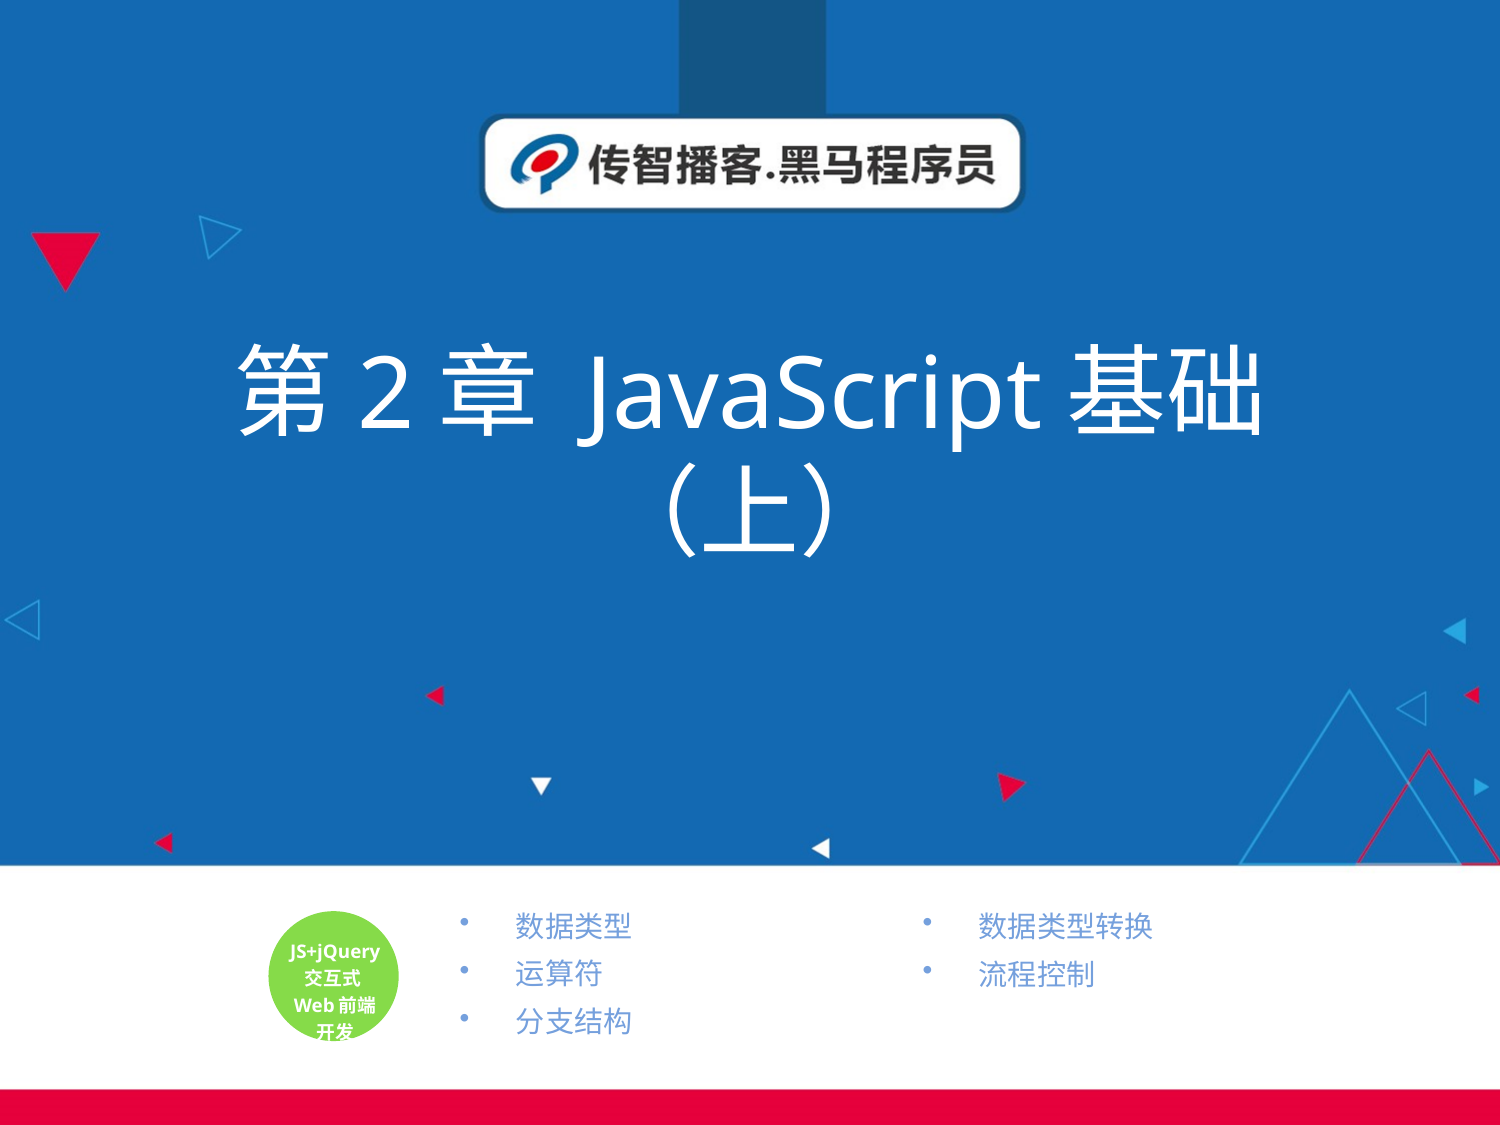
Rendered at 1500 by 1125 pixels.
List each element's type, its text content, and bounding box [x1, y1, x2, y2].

title 第2章 JavaScript基础 （上） [112, 221, 1388, 576]
picture [0, 0, 1500, 1125]
list 数据类型转换 流程控制 [907, 894, 1353, 952]
list 数据类型 运算符 分支结构 [444, 893, 890, 952]
